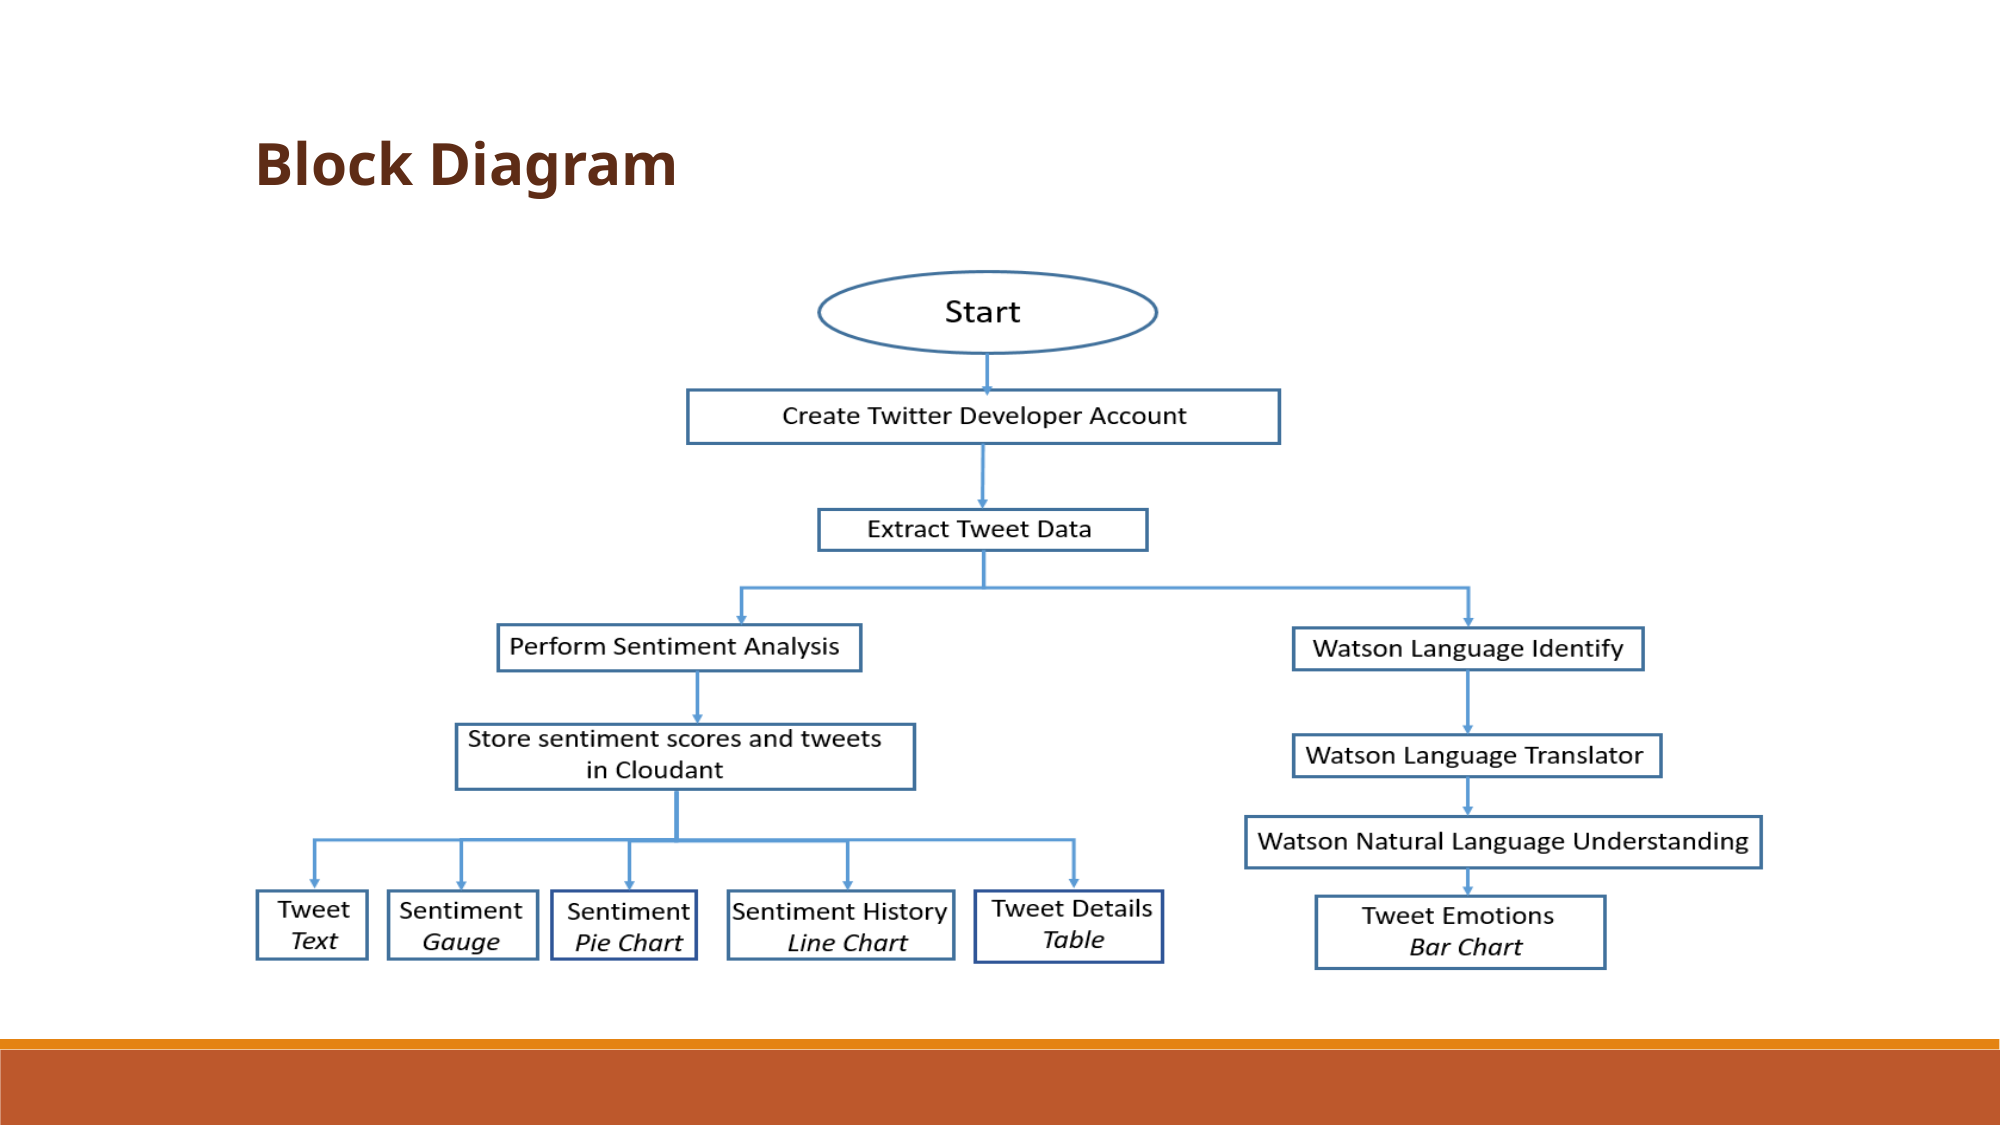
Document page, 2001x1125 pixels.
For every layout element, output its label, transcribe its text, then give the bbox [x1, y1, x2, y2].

text_box Block Diagram [239, 119, 832, 205]
picture [238, 247, 1775, 990]
